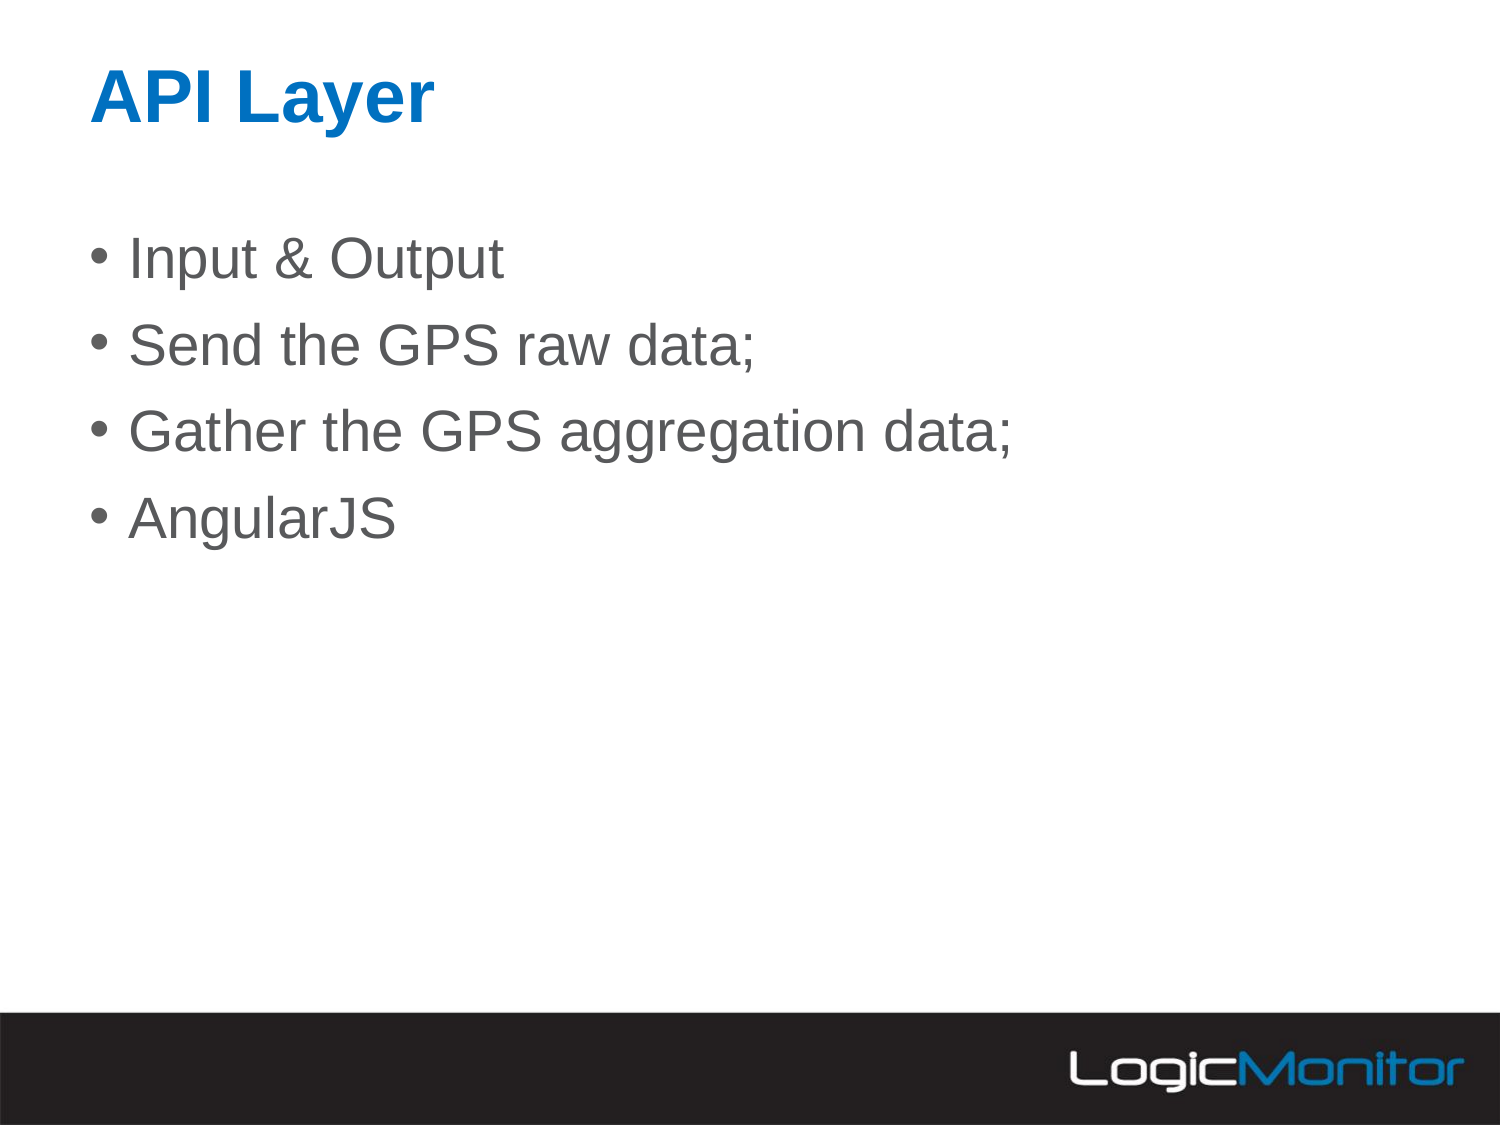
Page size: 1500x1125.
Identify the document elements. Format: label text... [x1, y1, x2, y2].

list Input & Output Send the GPS raw data; Gather the GPS aggregation data; AngularJS [74, 212, 1424, 954]
title API Layer [74, 0, 1424, 186]
picture [0, 0, 1500, 1125]
